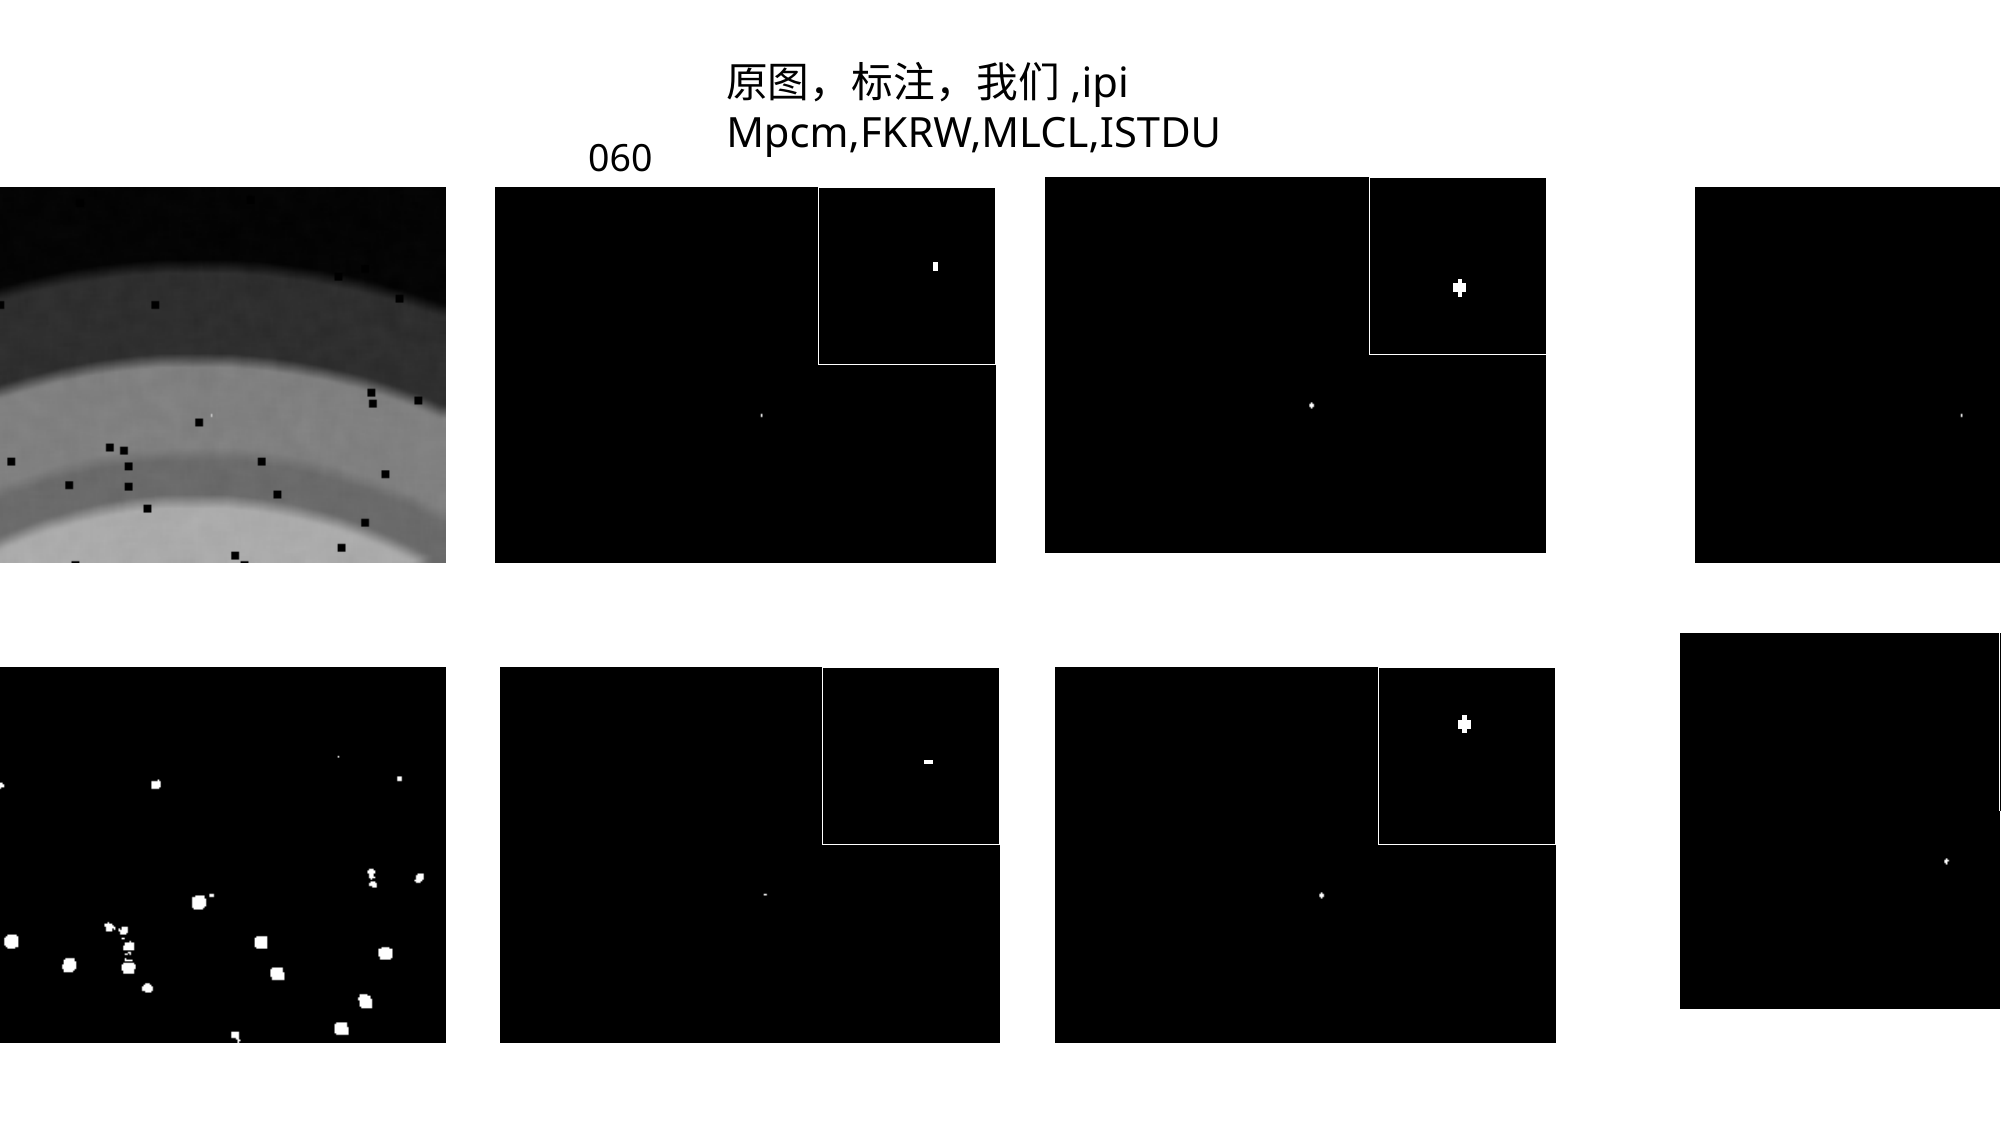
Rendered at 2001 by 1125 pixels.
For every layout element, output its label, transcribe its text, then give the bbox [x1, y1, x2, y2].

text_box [1045, 177, 1547, 553]
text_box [1695, 187, 2000, 563]
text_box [499, 667, 1001, 1043]
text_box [1055, 667, 1556, 1043]
text_box 原图，标注，我们,ipi Mpcm,FKRW,MLCL,ISTDU [711, 48, 2000, 164]
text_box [1680, 633, 2000, 1009]
picture [0, 667, 446, 1043]
text_box 060 [573, 126, 1132, 187]
picture [0, 187, 446, 563]
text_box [495, 187, 996, 563]
